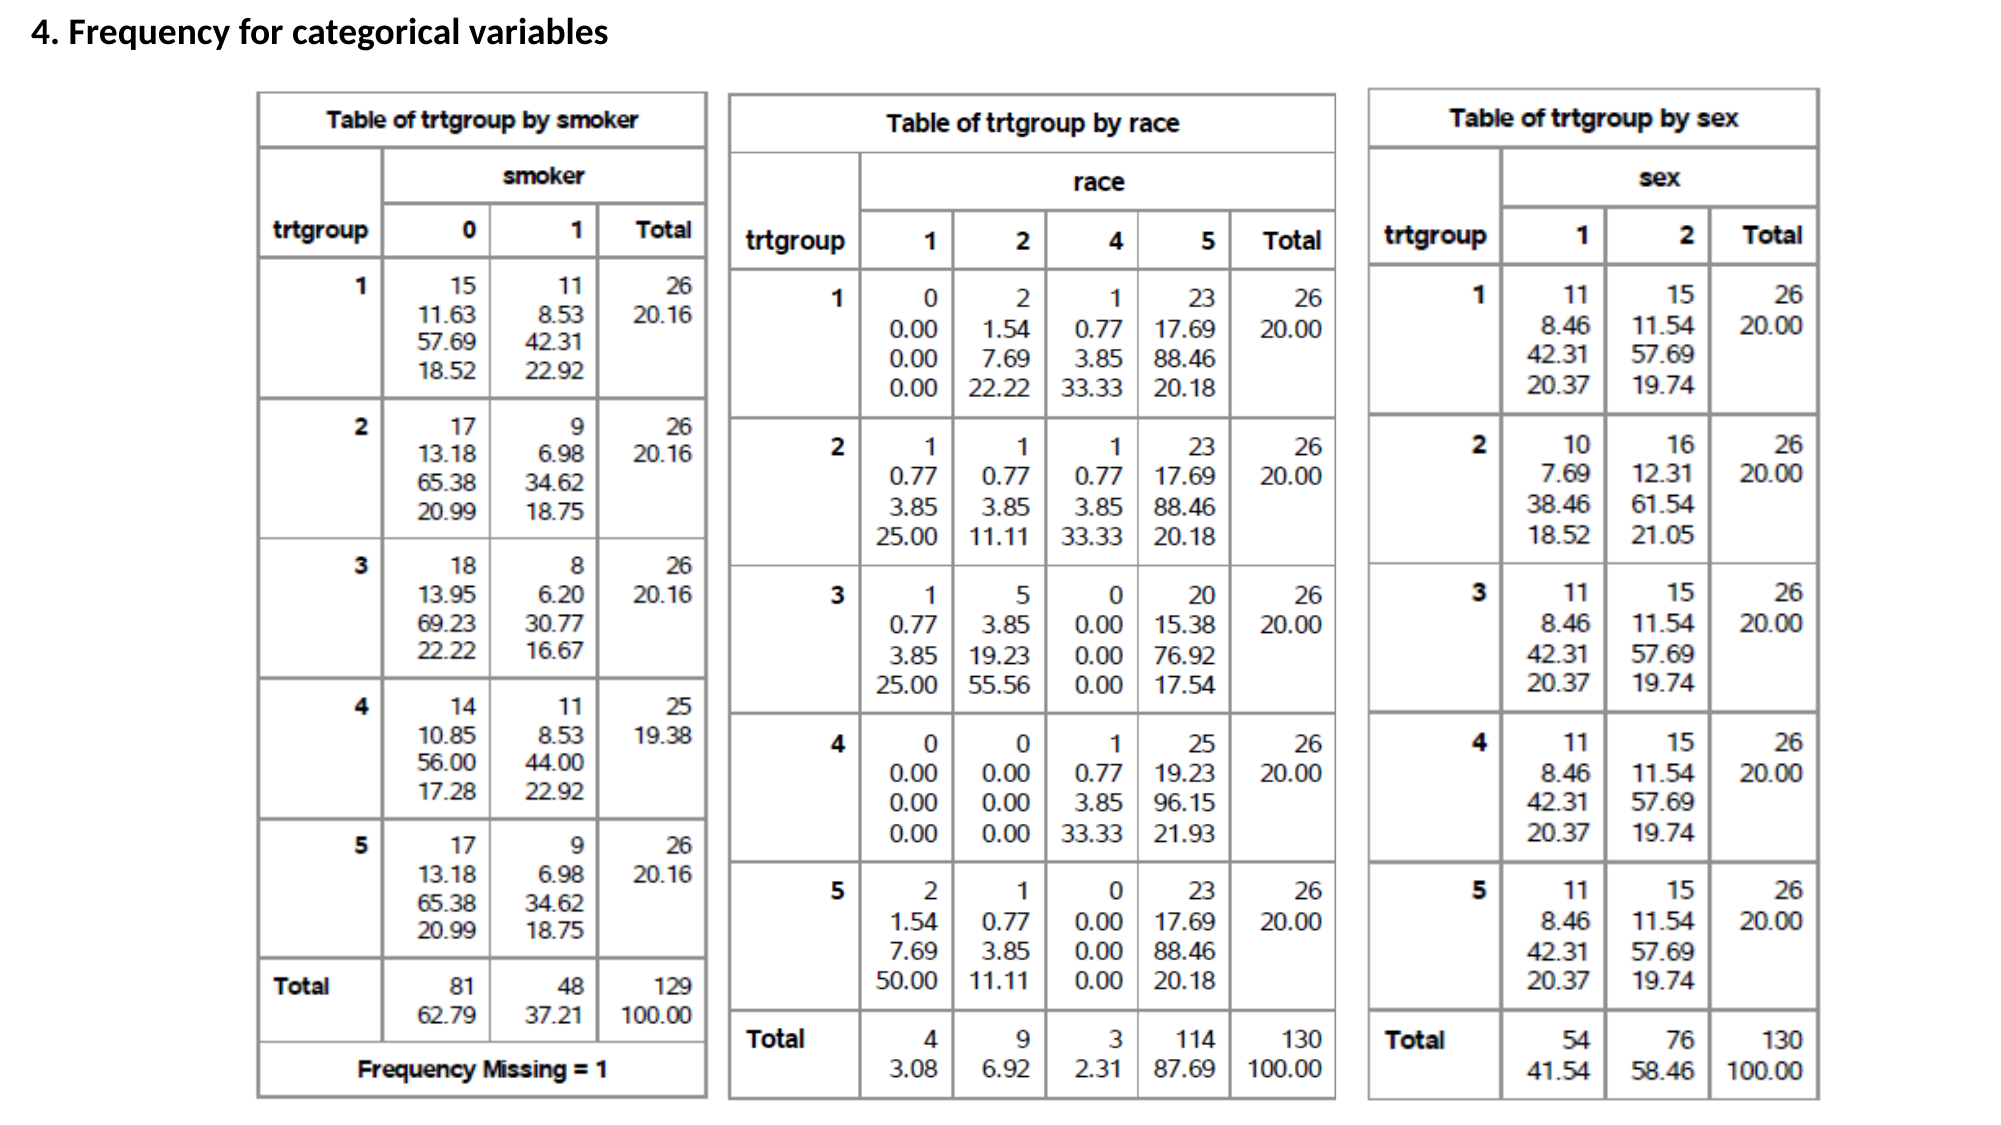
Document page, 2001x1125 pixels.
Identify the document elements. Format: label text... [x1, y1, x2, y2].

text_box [251, 74, 1827, 1105]
text_box 4. Frequency for categorical variables [16, 0, 720, 60]
